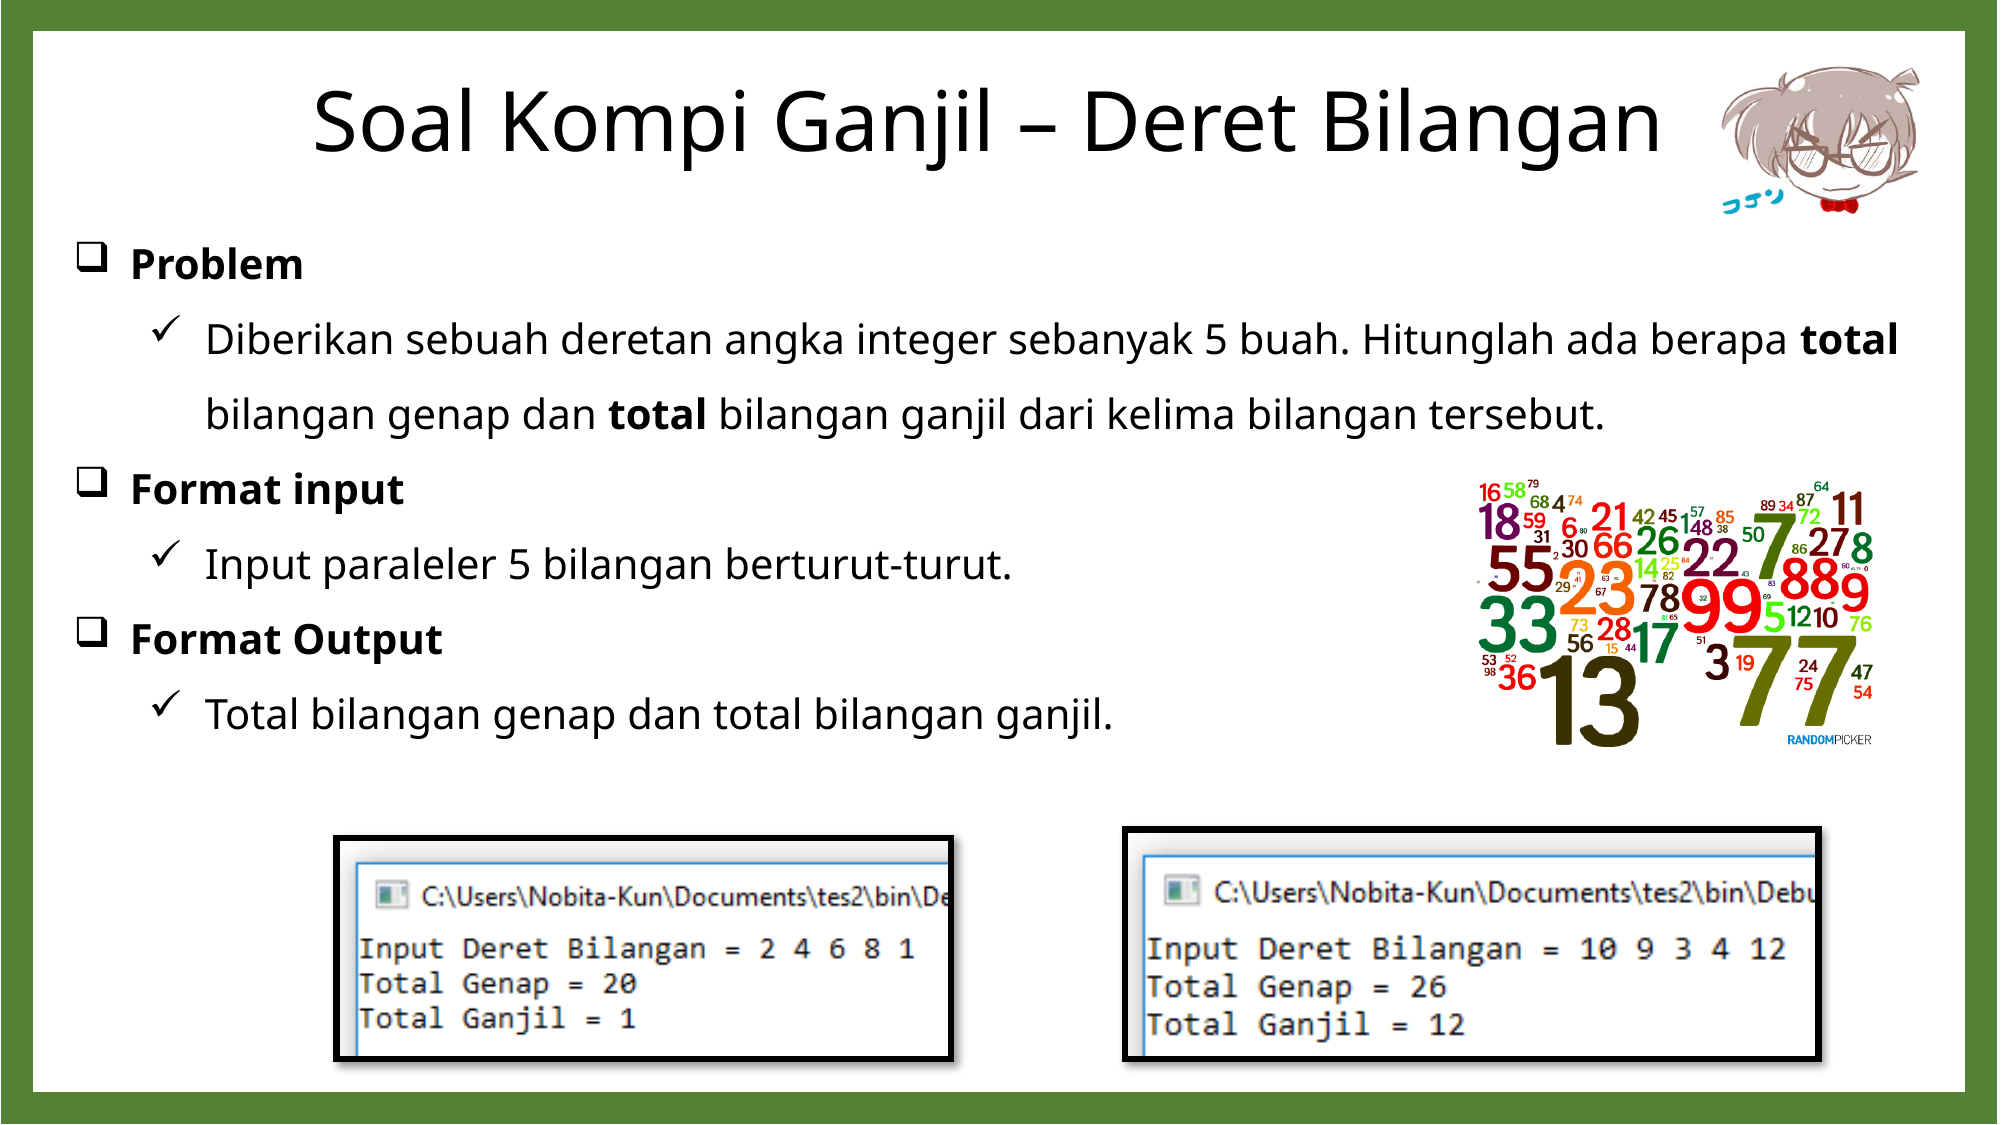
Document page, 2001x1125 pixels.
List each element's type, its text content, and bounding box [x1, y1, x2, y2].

picture [1714, 57, 1928, 221]
picture [339, 840, 949, 1057]
text_box Problem Diberikan sebuah deretan angka integer sebanyak 5 buah. Hitunglah ada berapa total bilangan genap dan total bilangan ganjil dari kelima bilangan tersebut. Format input Input paraleler 5 bilangan berturut-turut. Format Output Total bilangan genap dan total bilangan ganjil. [40, 205, 1928, 820]
picture [1471, 475, 1882, 749]
text_box [16, 15, 1982, 1109]
picture [1127, 832, 1816, 1057]
